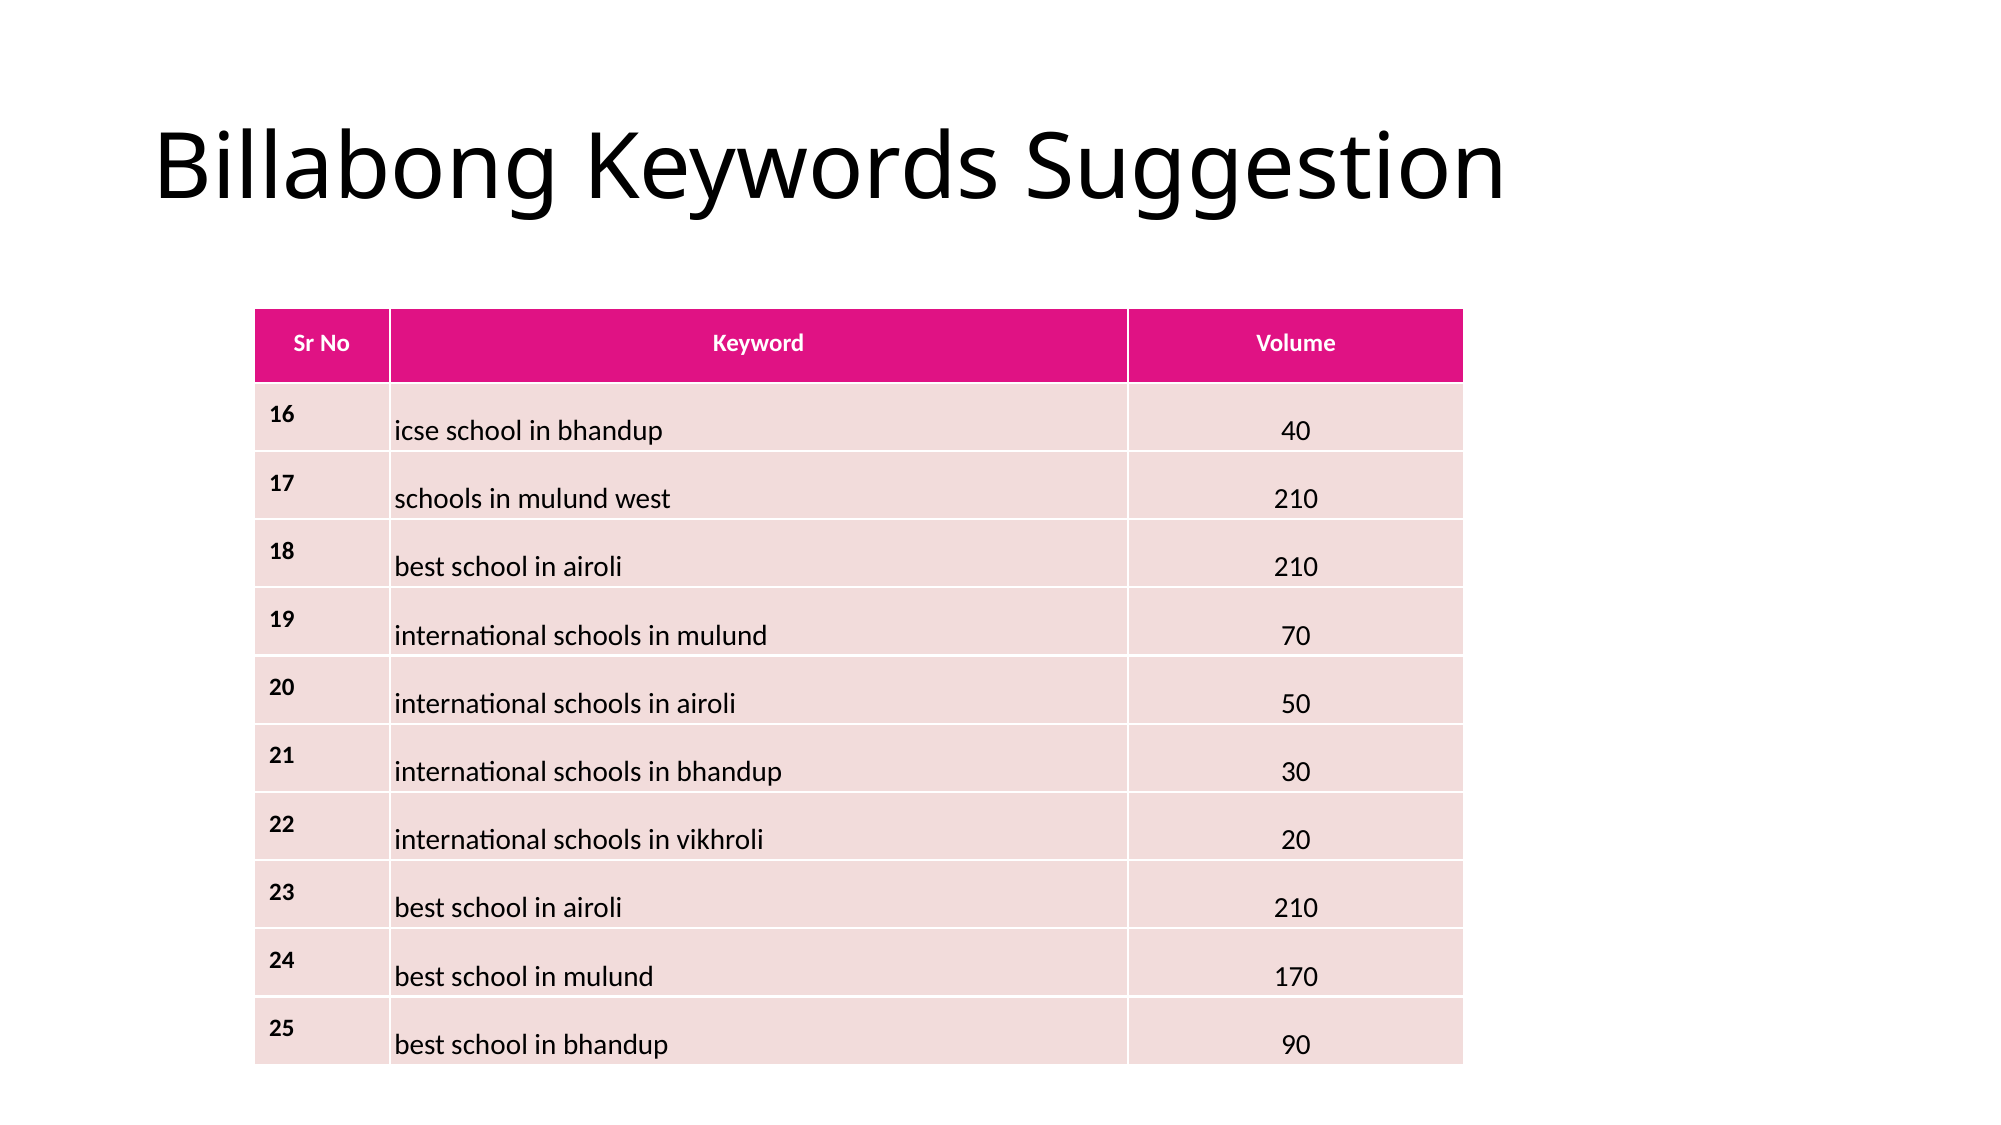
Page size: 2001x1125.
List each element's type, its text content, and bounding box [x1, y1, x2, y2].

table_cell 19 [255, 588, 389, 654]
table_cell 50 [1129, 657, 1463, 723]
table_cell 90 [1129, 998, 1463, 1064]
table_header Keyword [391, 309, 1127, 382]
table_cell 40 [1129, 384, 1463, 450]
table_cell 30 [1129, 725, 1463, 791]
table_cell international schools in bhandup [391, 725, 1127, 791]
table_cell international schools in mulund [391, 588, 1127, 654]
table_cell international schools in vikhroli [391, 793, 1127, 859]
table_cell 23 [255, 861, 389, 927]
table_header Volume [1129, 309, 1463, 382]
table_cell 18 [255, 520, 389, 586]
title Billabong Keywords Suggestion [137, 59, 1863, 278]
table_cell best school in bhandup [391, 998, 1127, 1064]
table_cell icse school in bhandup [391, 384, 1127, 450]
table_cell 24 [255, 929, 389, 995]
table_header Sr No [255, 309, 389, 382]
table_cell international schools in airoli [391, 657, 1127, 723]
table_cell 20 [255, 657, 389, 723]
table_cell 70 [1129, 588, 1463, 654]
table_cell 210 [1129, 520, 1463, 586]
table_cell 16 [255, 384, 389, 450]
table_cell 20 [1129, 793, 1463, 859]
table_cell 21 [255, 725, 389, 791]
table_cell best school in airoli [391, 861, 1127, 927]
table_cell 25 [255, 998, 389, 1064]
table_cell 170 [1129, 929, 1463, 995]
table_cell 17 [255, 452, 389, 518]
table_cell schools in mulund west [391, 452, 1127, 518]
table_cell 22 [255, 793, 389, 859]
table_cell 210 [1129, 452, 1463, 518]
table_cell best school in mulund [391, 929, 1127, 995]
table_cell 210 [1129, 861, 1463, 927]
table_cell best school in airoli [391, 520, 1127, 586]
